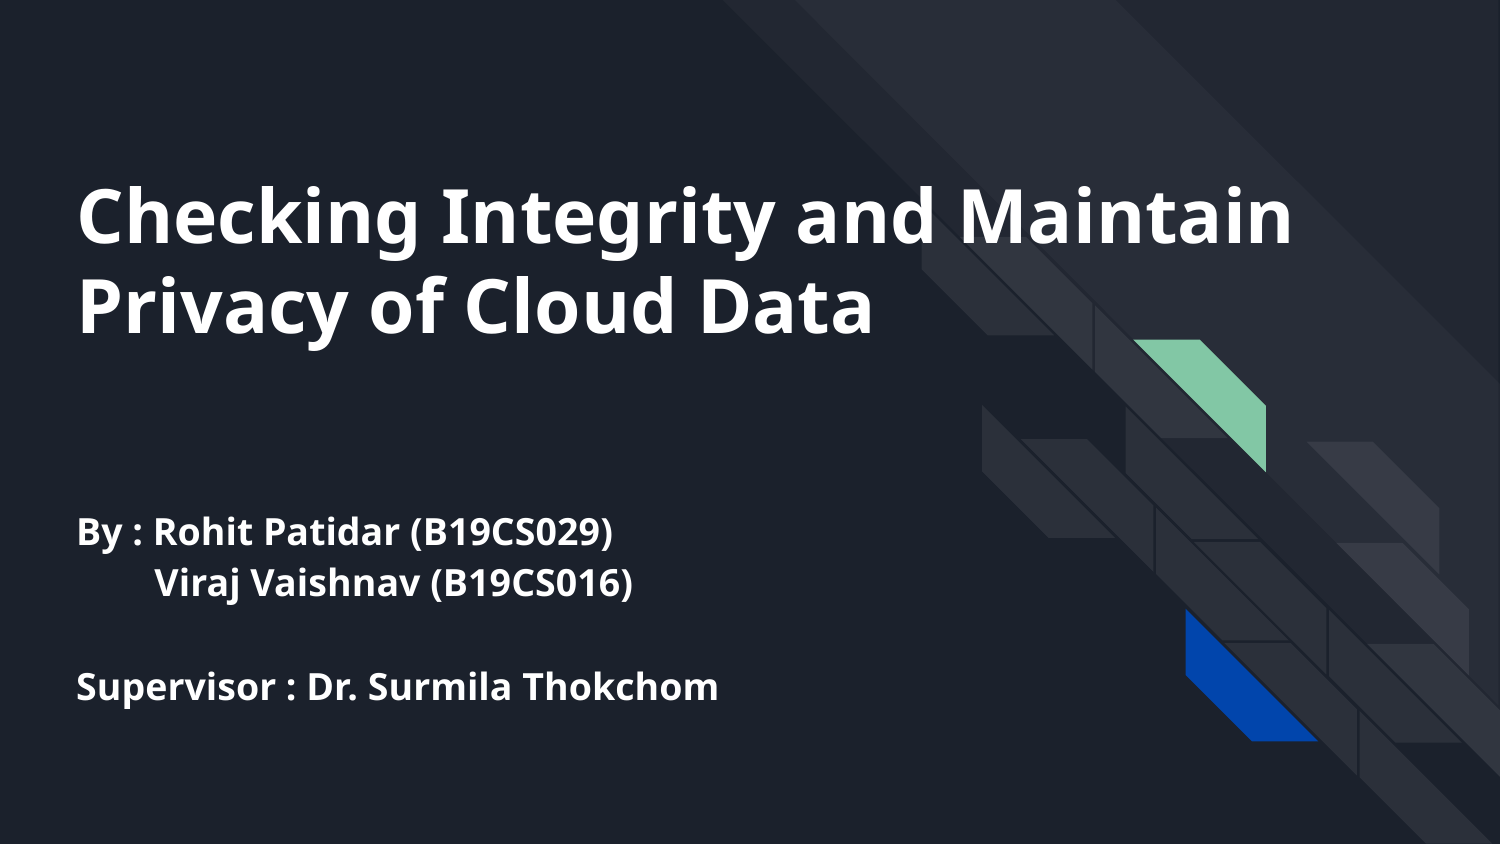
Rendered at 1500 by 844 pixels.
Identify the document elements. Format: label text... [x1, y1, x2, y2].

text_box By : Rohit Patidar (B19CS029) Viraj Vaishnav (B19CS016) Supervisor : Dr. Surmila Thokchom [61, 485, 873, 723]
title Checking Integrity and Maintain Privacy of Cloud Data [61, 63, 1419, 455]
